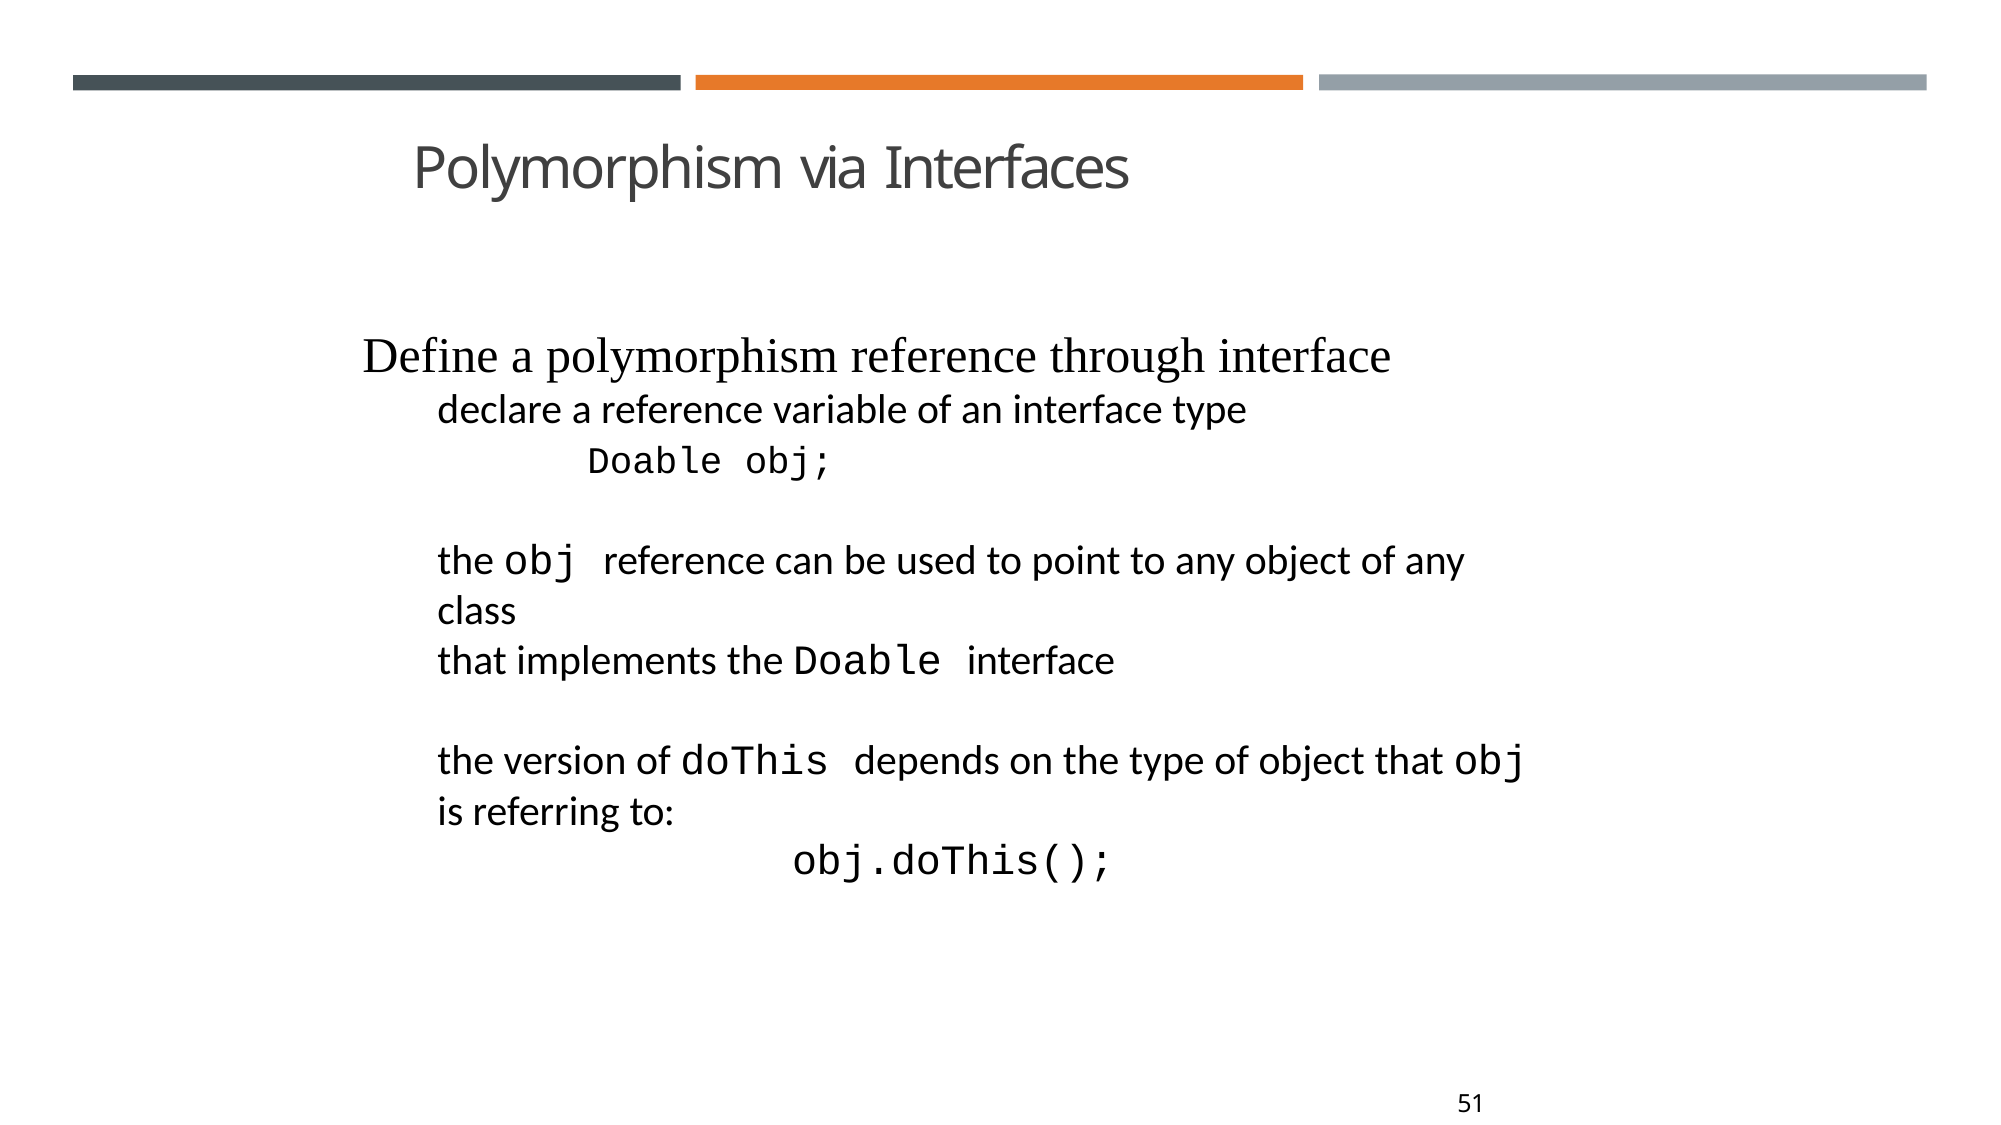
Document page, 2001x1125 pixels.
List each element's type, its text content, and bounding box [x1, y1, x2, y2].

title Polymorphism via Interfaces [67, 101, 1817, 318]
text_box Define a polymorphism reference through interface declare a reference variable of an interface type Doable obj; the obj reference can be used to point to any object of any class that implements the Doable interface the version of doThis depends on the type of object that obj is referring to: obj.doThis(); [360, 321, 1545, 883]
slide_number 46 [1451, 1085, 1494, 1125]
